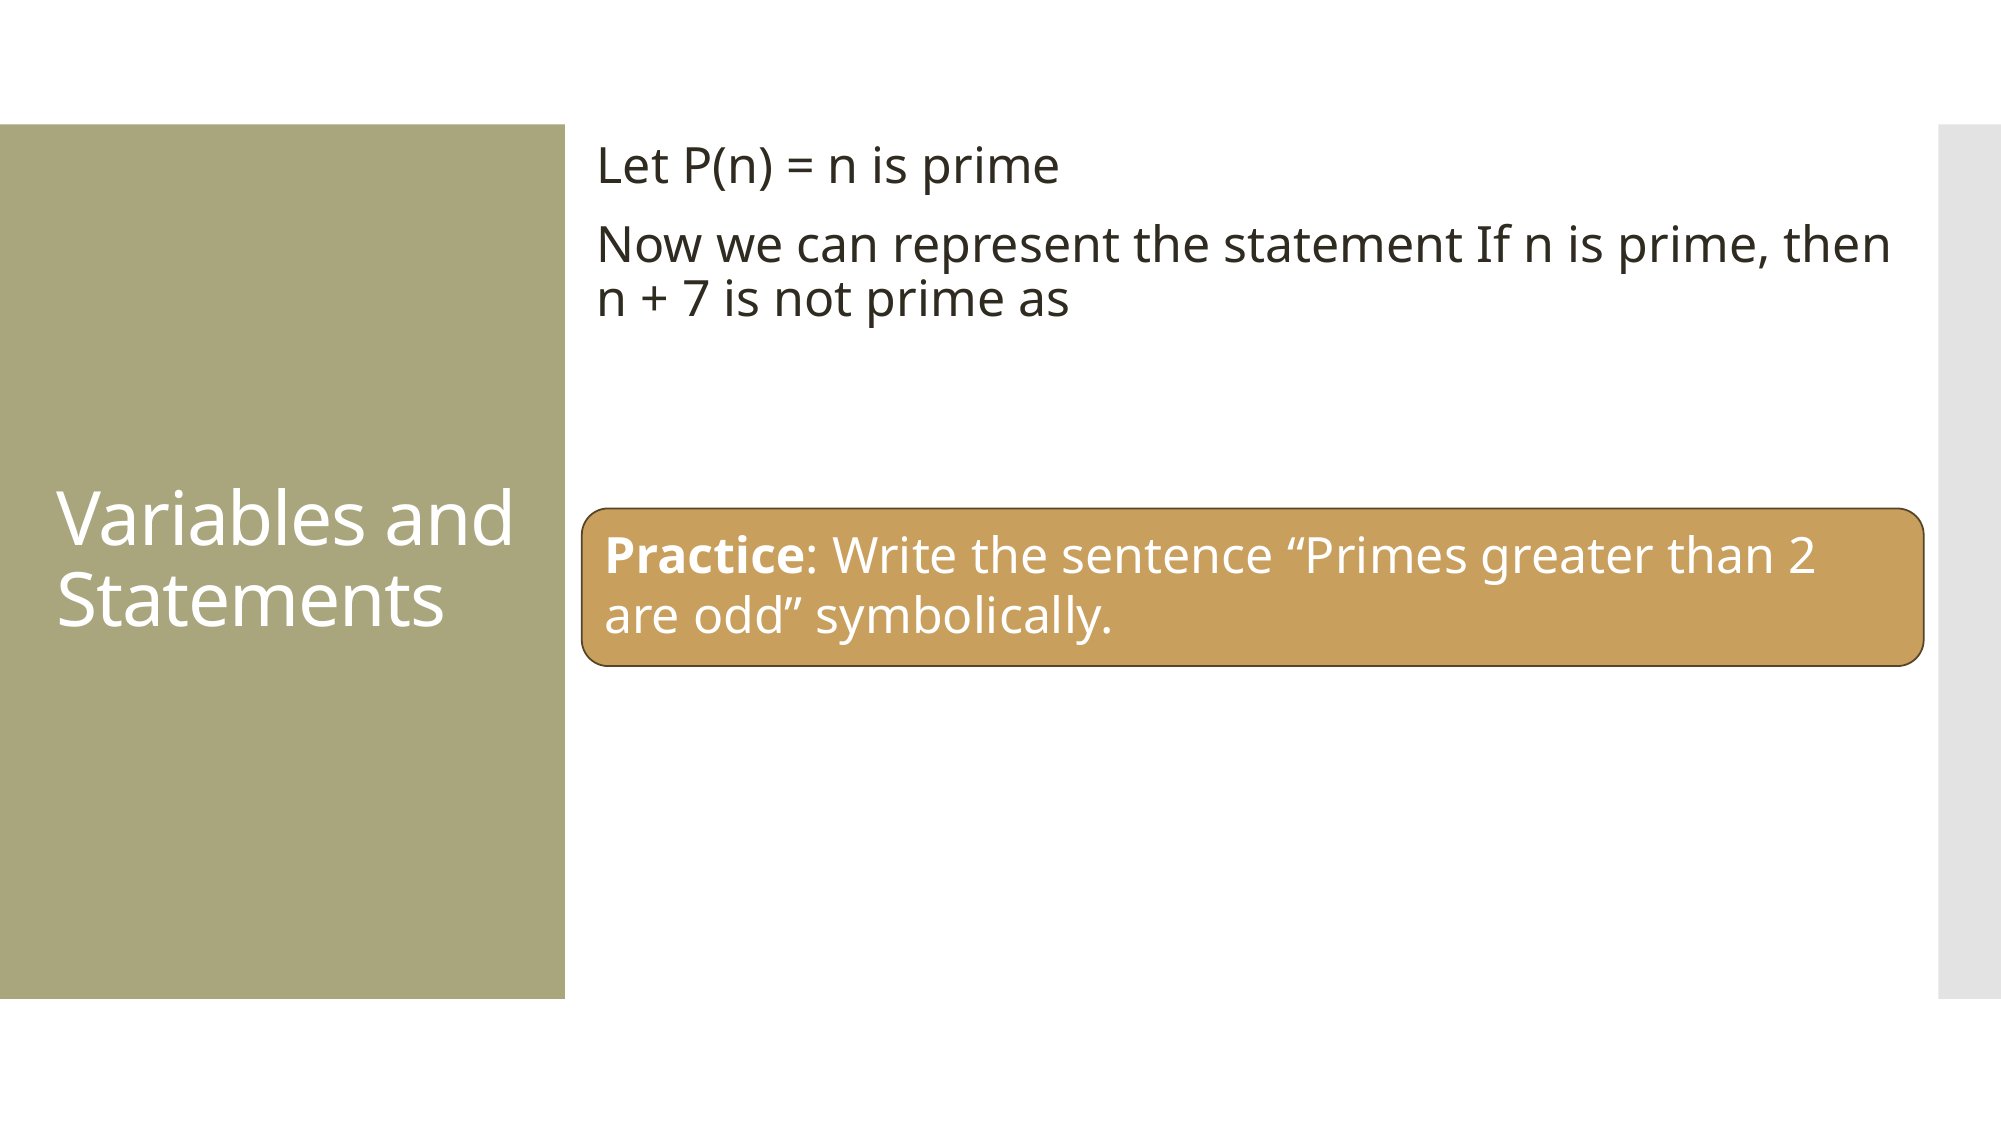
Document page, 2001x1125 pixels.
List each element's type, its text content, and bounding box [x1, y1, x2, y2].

title Variables and Statements [41, 184, 532, 940]
text_box Practice: Write the sentence “Primes greater than 2 are odd” symbolically. [580, 507, 1925, 667]
